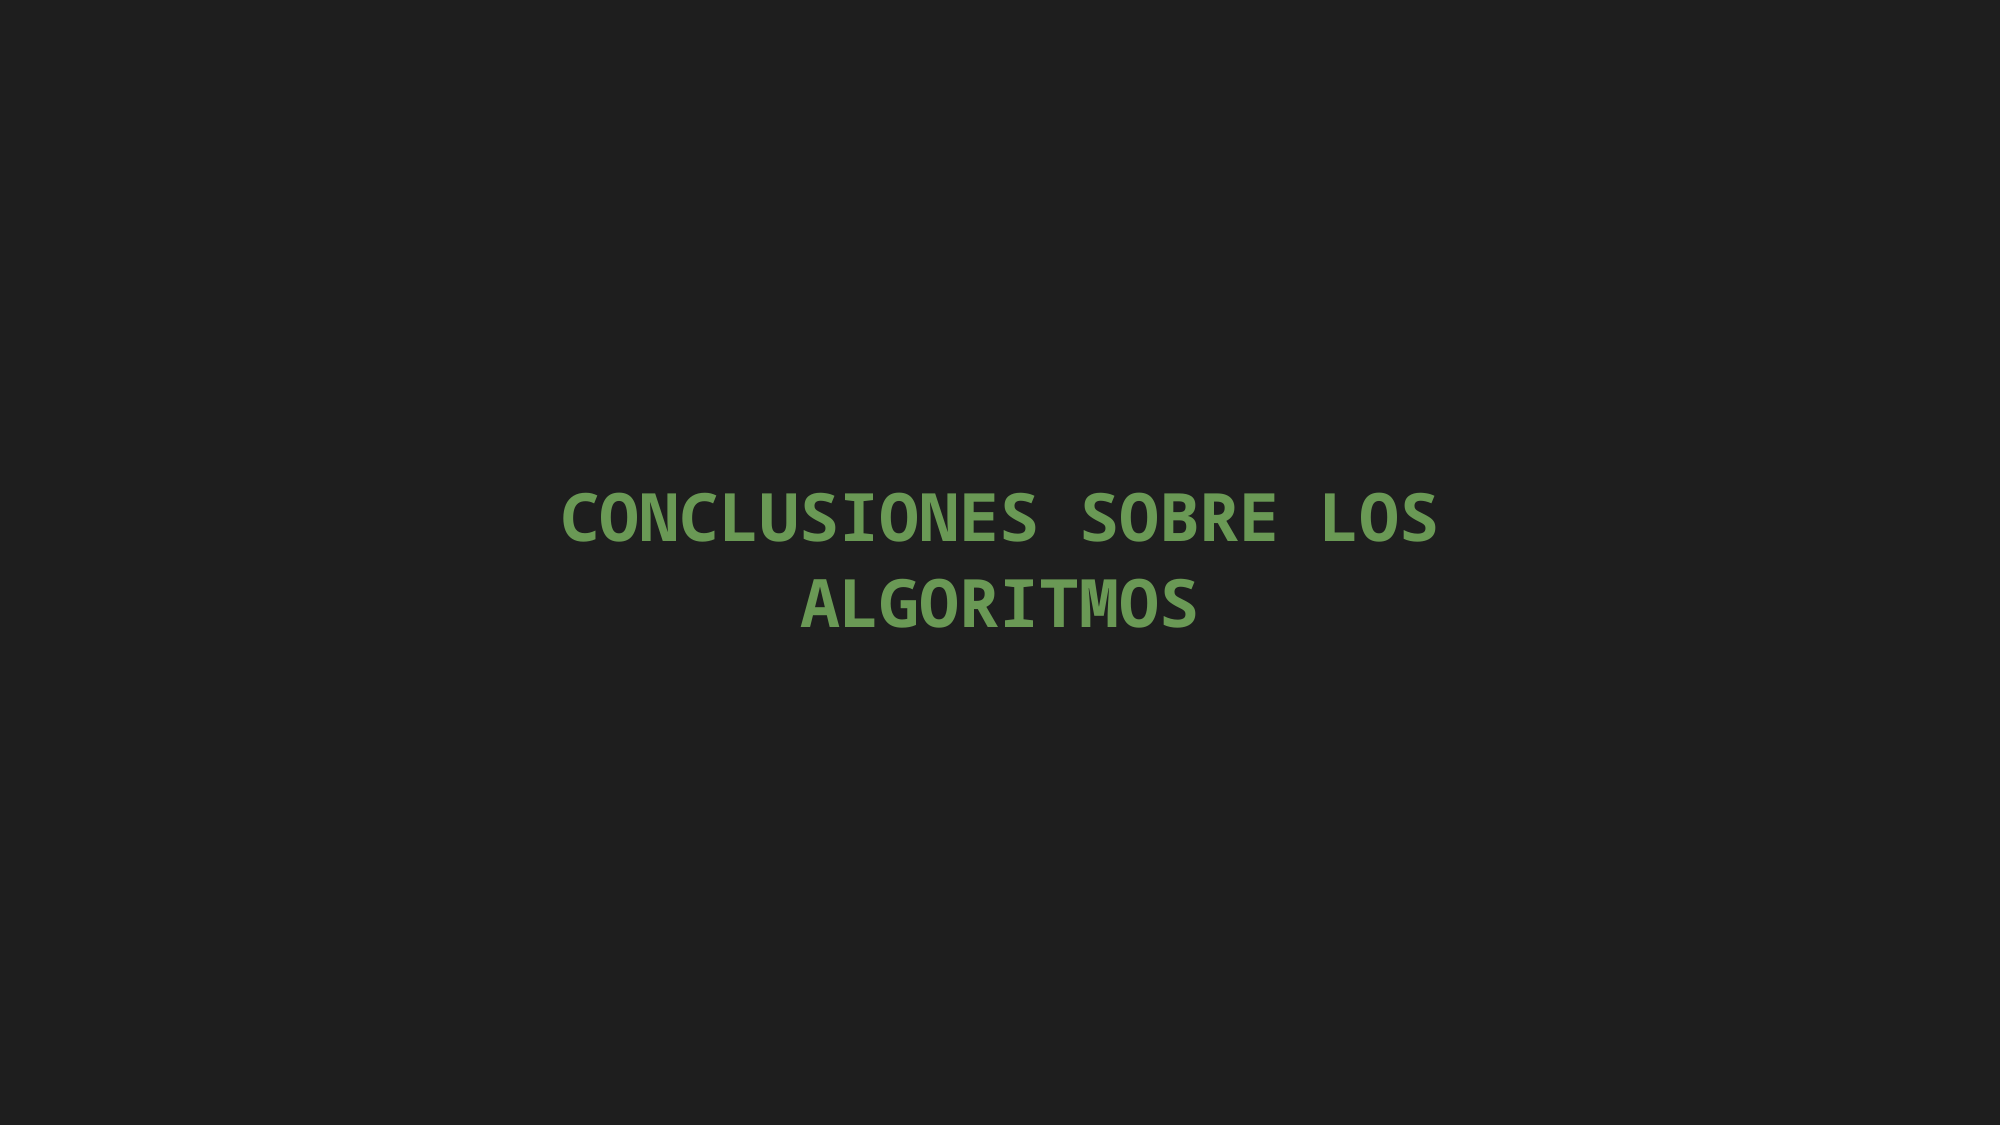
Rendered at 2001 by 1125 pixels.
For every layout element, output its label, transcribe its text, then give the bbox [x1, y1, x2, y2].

text_box CONCLUSIONES SOBRE LOS ALGORITMOS [377, 462, 1623, 648]
